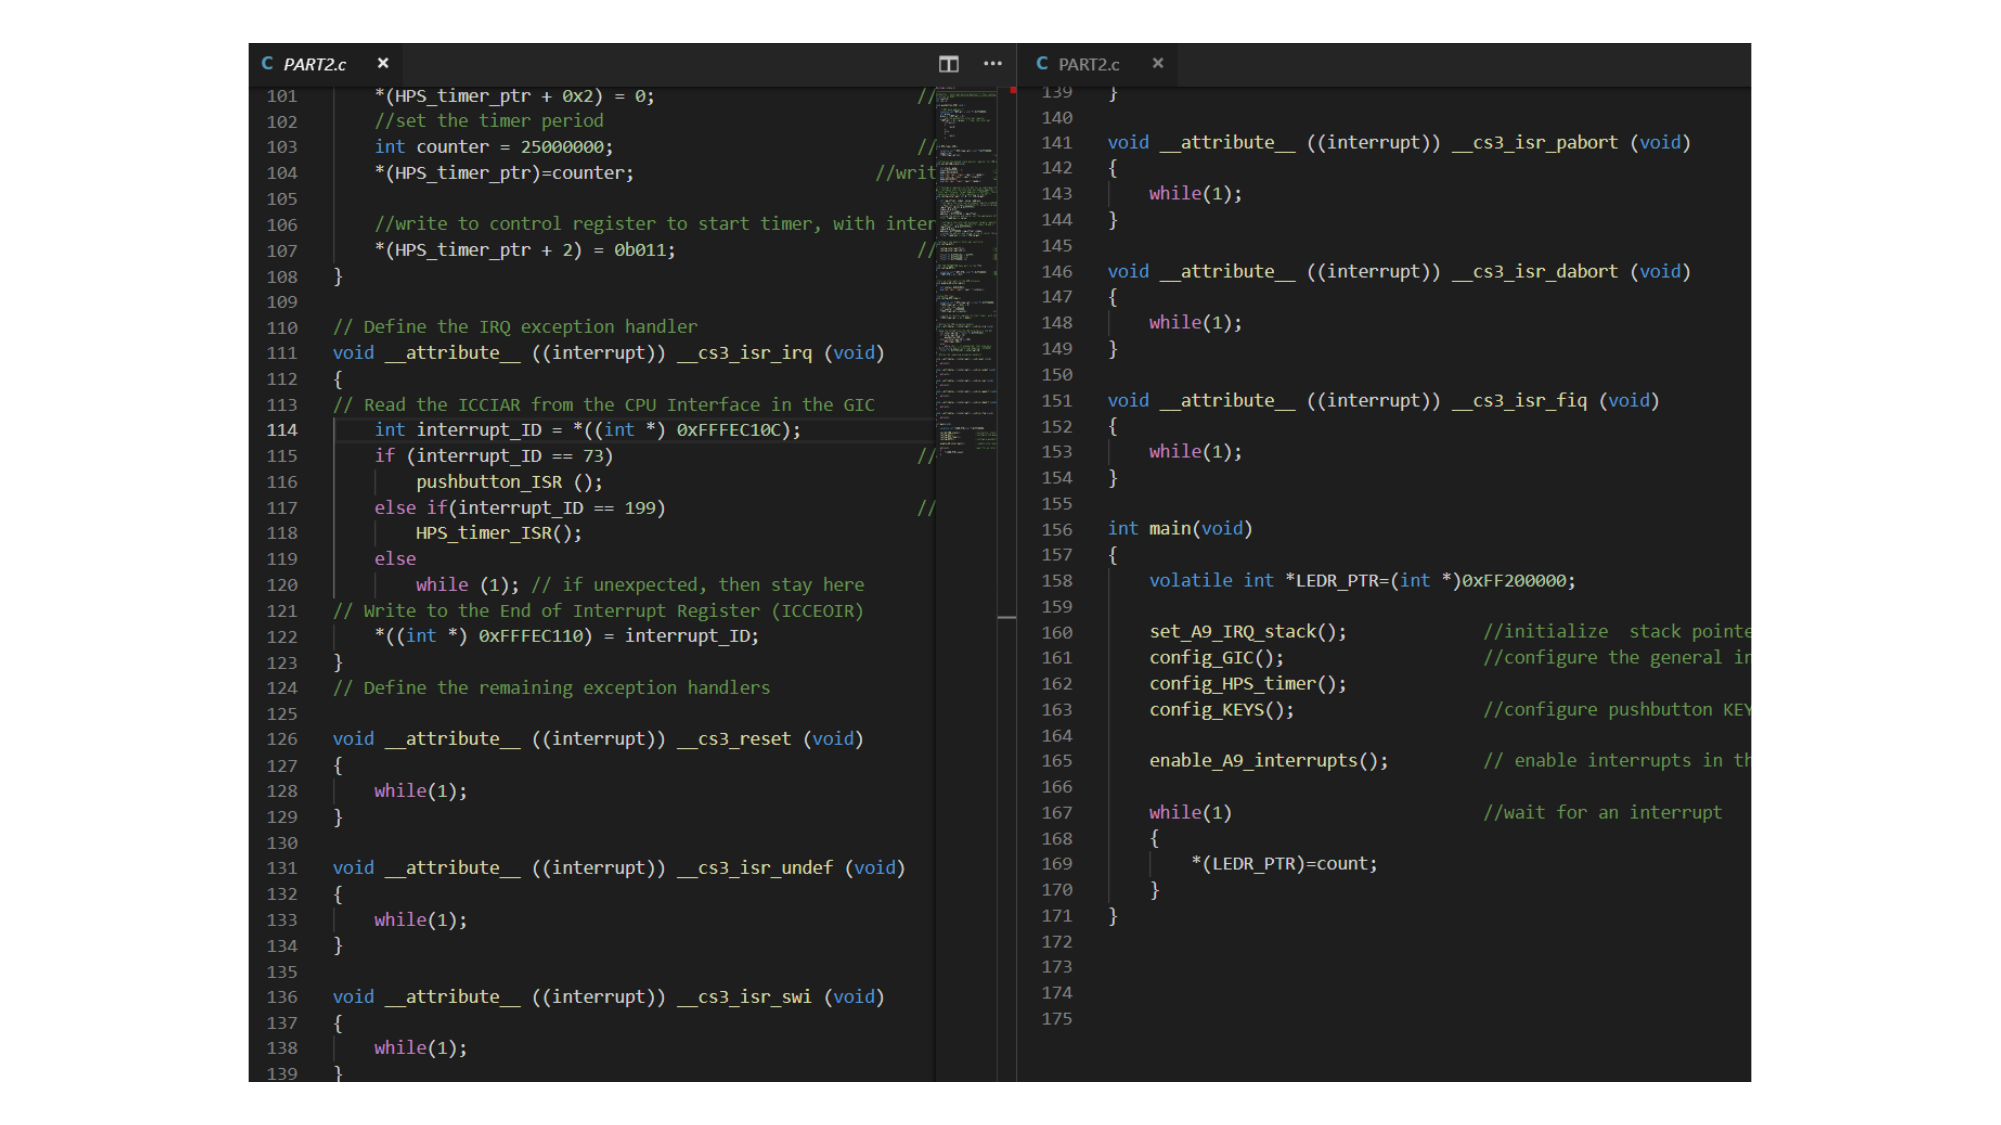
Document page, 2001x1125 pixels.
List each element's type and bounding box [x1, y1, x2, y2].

list [248, 43, 1752, 1082]
